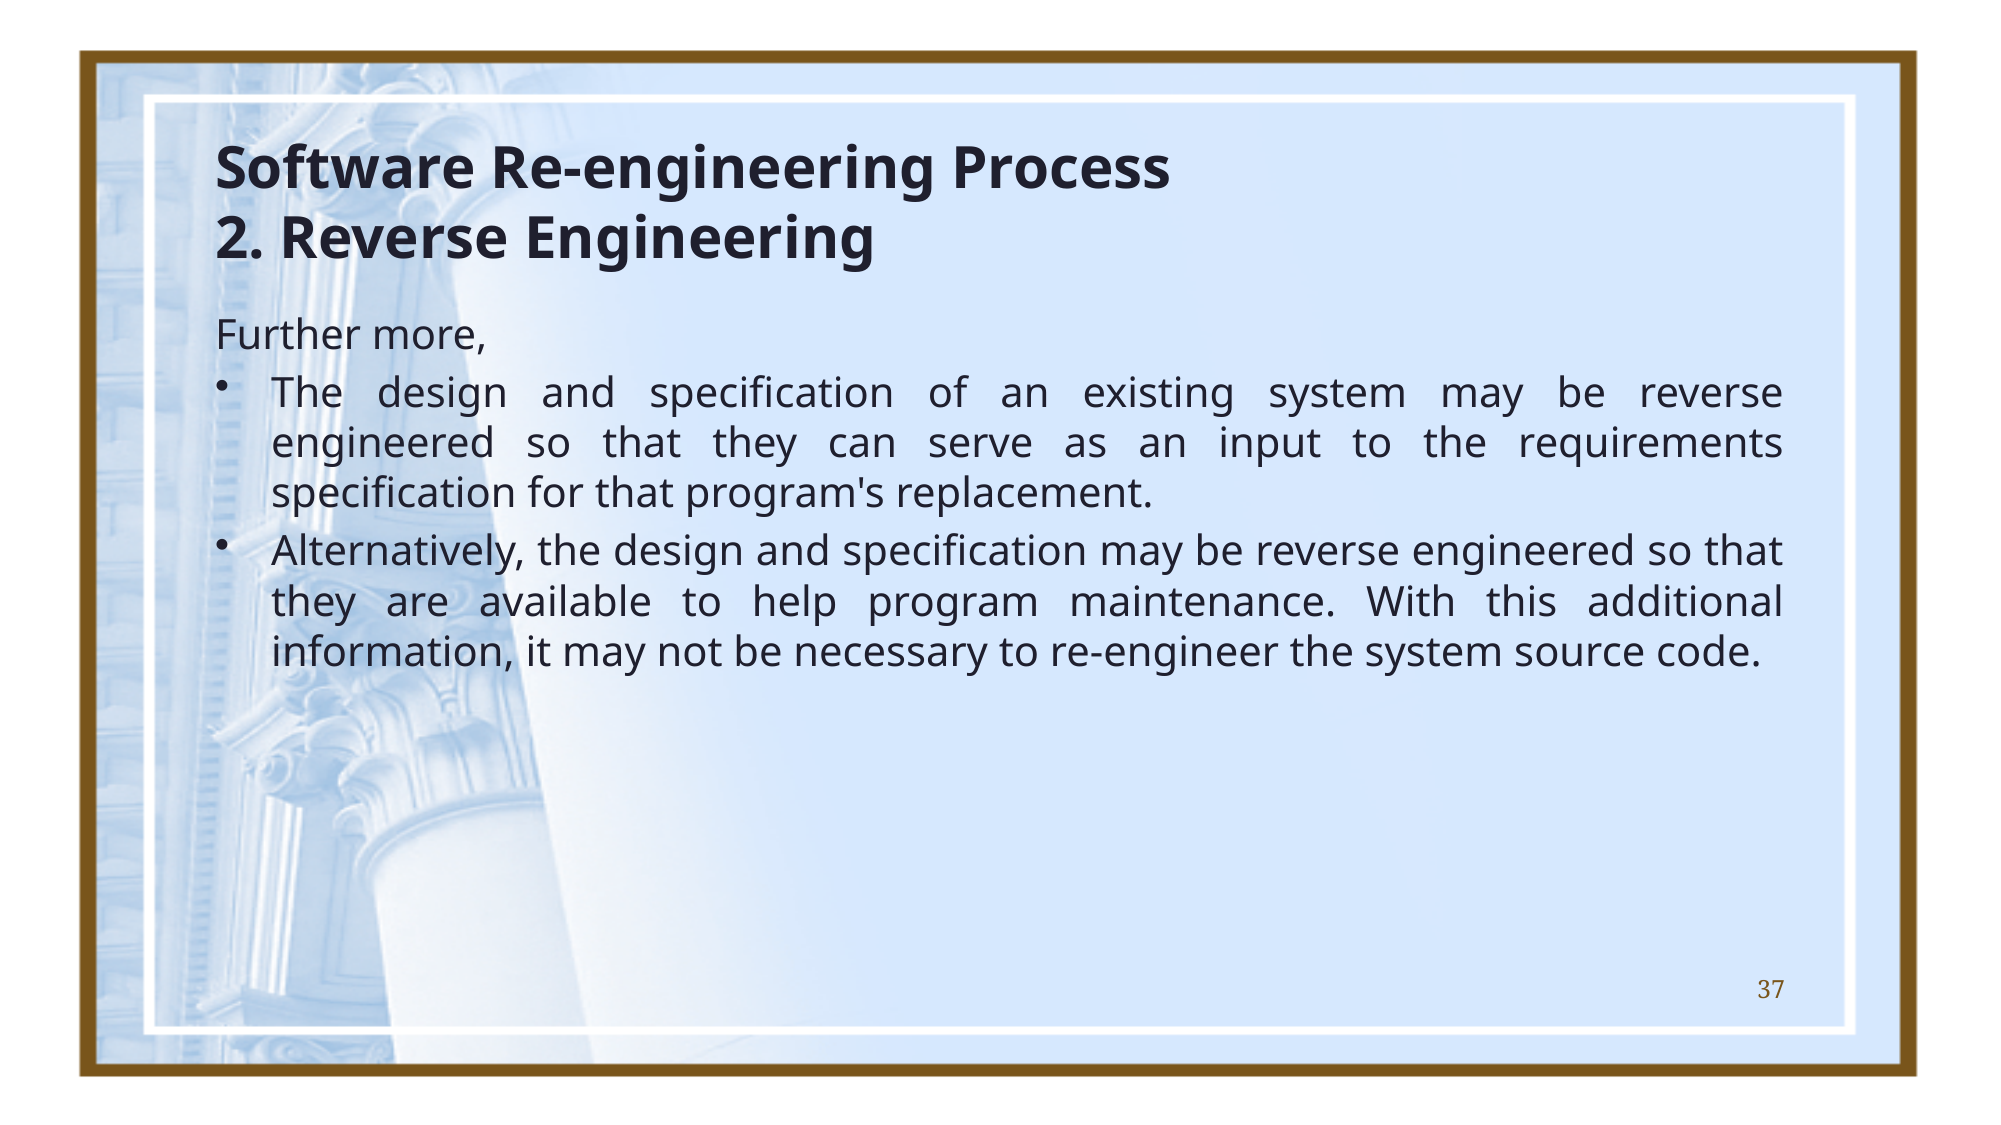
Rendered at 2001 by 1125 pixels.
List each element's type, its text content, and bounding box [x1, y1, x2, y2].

list Further more, The design and specification of an existing system may be reverse engineered so that they can serve as an input to the requirements specification for that program's replacement. Alternatively, the design and specification may be reverse engineered so that they are available to help program maintenance. With this additional information, it may not be necessary to re-engineer the system source code. [199, 299, 1800, 938]
slide_number 37 [1416, 965, 1801, 1029]
picture [0, 0, 2001, 1125]
title Software Re-engineering Process 2. Reverse Engineering [199, 124, 1800, 276]
